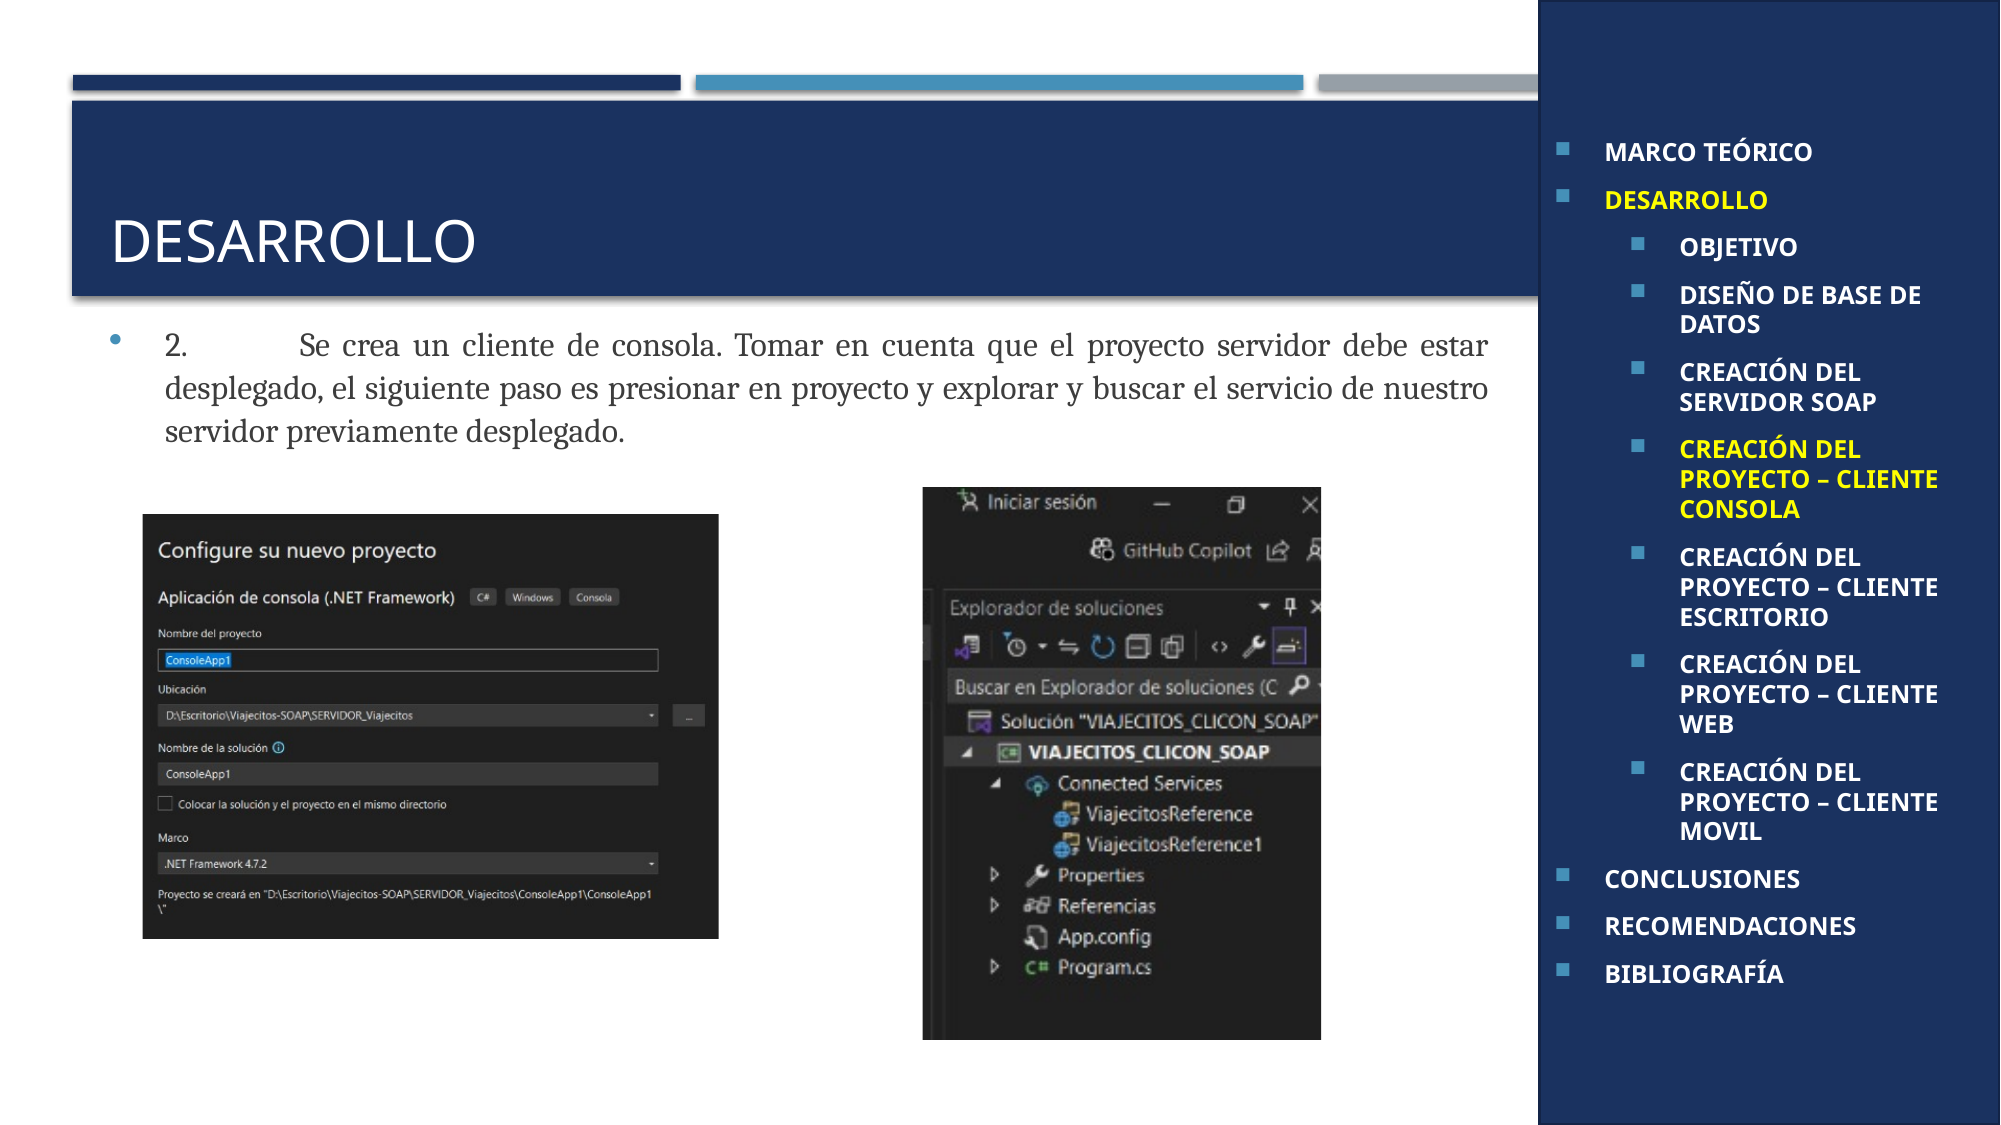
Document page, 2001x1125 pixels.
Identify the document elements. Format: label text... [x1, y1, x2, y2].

list 2. Se crea un cliente de consola. Tomar en cuenta que el proyecto servidor debe estar desplegado, el siguiente paso es presionar en proyecto y explorar y buscar el servicio de nuestro servidor previamente desplegado. [95, 312, 1505, 458]
picture [141, 513, 720, 939]
title DESARROLLO [95, 115, 1538, 282]
text_box MARCO TEÓRICO DESARROLLO OBJETIVO DISEÑO DE BASE DE DATOS CREACIÓN DEL SERVIDOR SOAP CREACIÓN DEL PROYECTO – CLIENTE CONSOLA CREACIÓN DEL PROYECTO – CLIENTE ESCRITORIO CREACIÓN DEL PROYECTO – CLIENTE WEB CREACIÓN DEL PROYECTO – CLIENTE MOVIL CONCLUSIONES RECOMENDACIONES BIBLIOGRAFÍA [1538, 0, 2000, 1125]
picture [921, 487, 1322, 1041]
